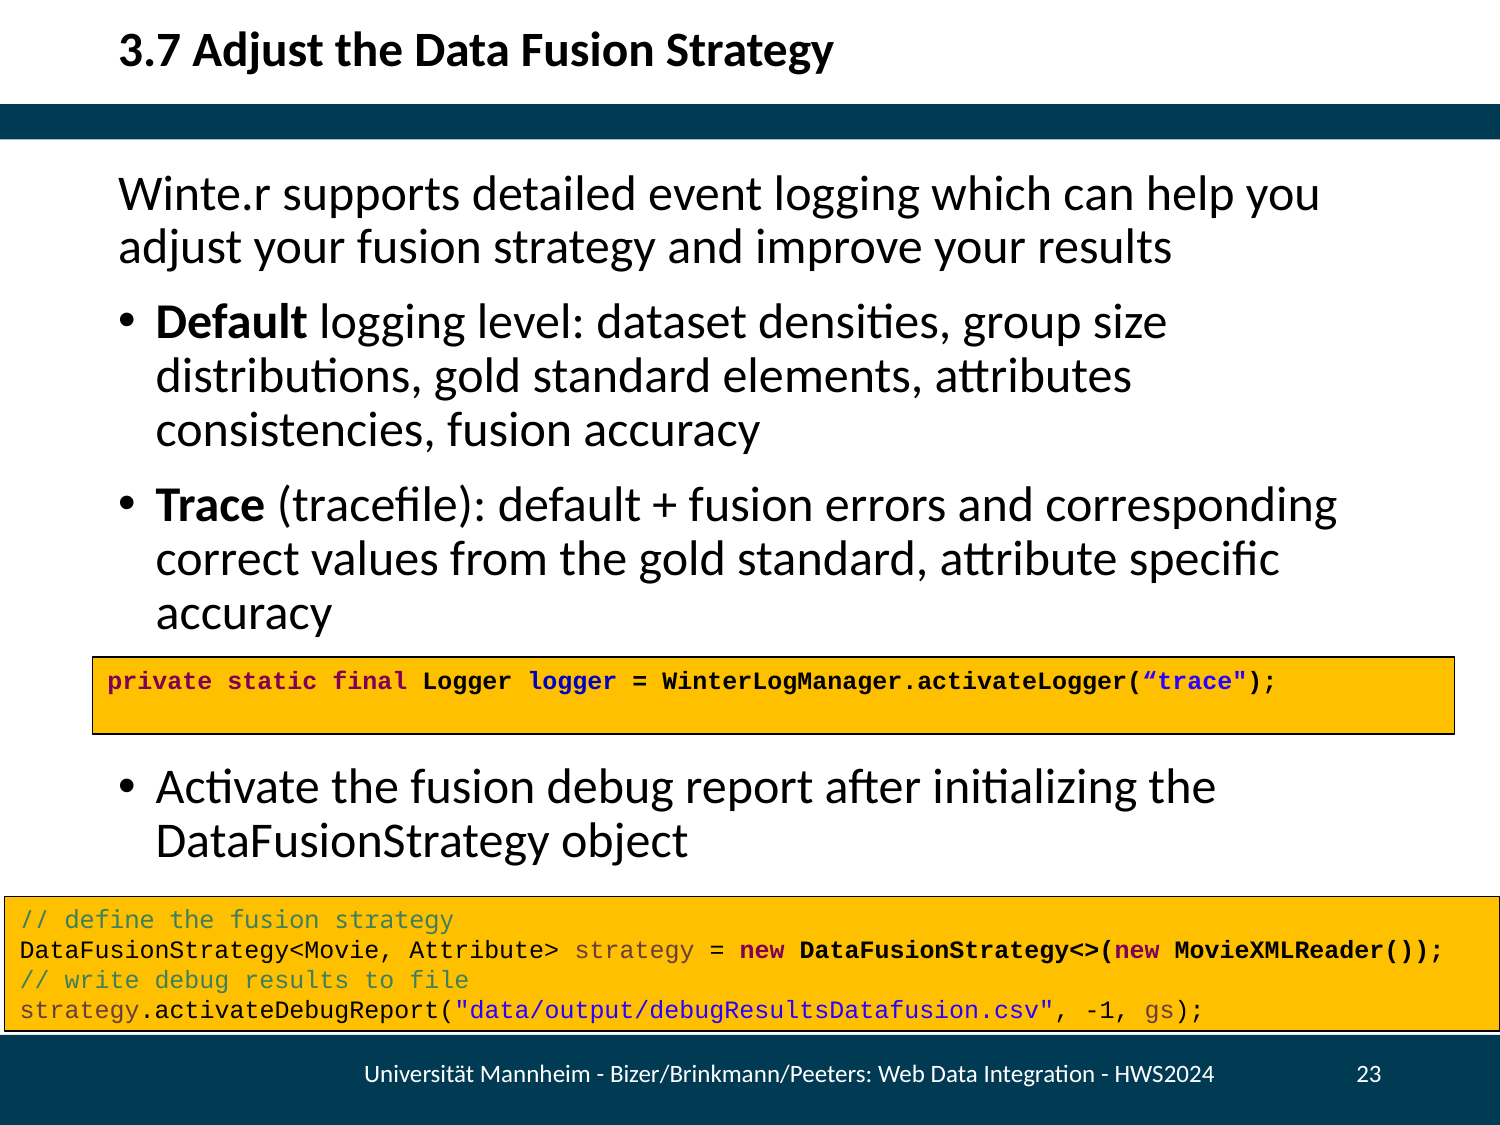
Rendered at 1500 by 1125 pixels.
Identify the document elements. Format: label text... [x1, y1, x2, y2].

slide_number 23 [1319, 1042, 1397, 1103]
list Winte.r supports detailed event logging which can help you adjust your fusion strategy and improve your results Default logging level: dataset densities, group size distributions, gold standard elements, attributes consistencies, fusion accuracy Trace (tracefile): default + fusion errors and corresponding correct values from the gold standard, attribute specific accuracy Activate the fusion debug report after initializing the DataFusionStrategy object [103, 159, 1397, 656]
title 3.7 Adjust the Data Fusion Strategy [103, 16, 1397, 85]
text_box // define the fusion strategy DataFusionStrategy<Movie, Attribute> strategy = new DataFusionStrategy<>(new MovieXMLReader()); // write debug results to file strategy.activateDebugReport("data/output/debugResultsDatafusion.csv", -1, gs); [4, 896, 1500, 1031]
footer Universität Mannheim - Bizer/Brinkmann/Peeters: Web Data Integration - HWS2024 [261, 1042, 1319, 1103]
list Winte.r supports detailed event logging which can help you adjust your fusion strategy and improve your results Default logging level: dataset densities, group size distributions, gold standard elements, attributes consistencies, fusion accuracy Trace (tracefile): default + fusion errors and corresponding correct values from the gold standard, attribute specific accuracy Activate the fusion debug report after initializing the DataFusionStrategy object [103, 734, 1397, 896]
text_box private static final Logger logger = WinterLogManager.activateLogger(“trace"); [92, 656, 1455, 734]
